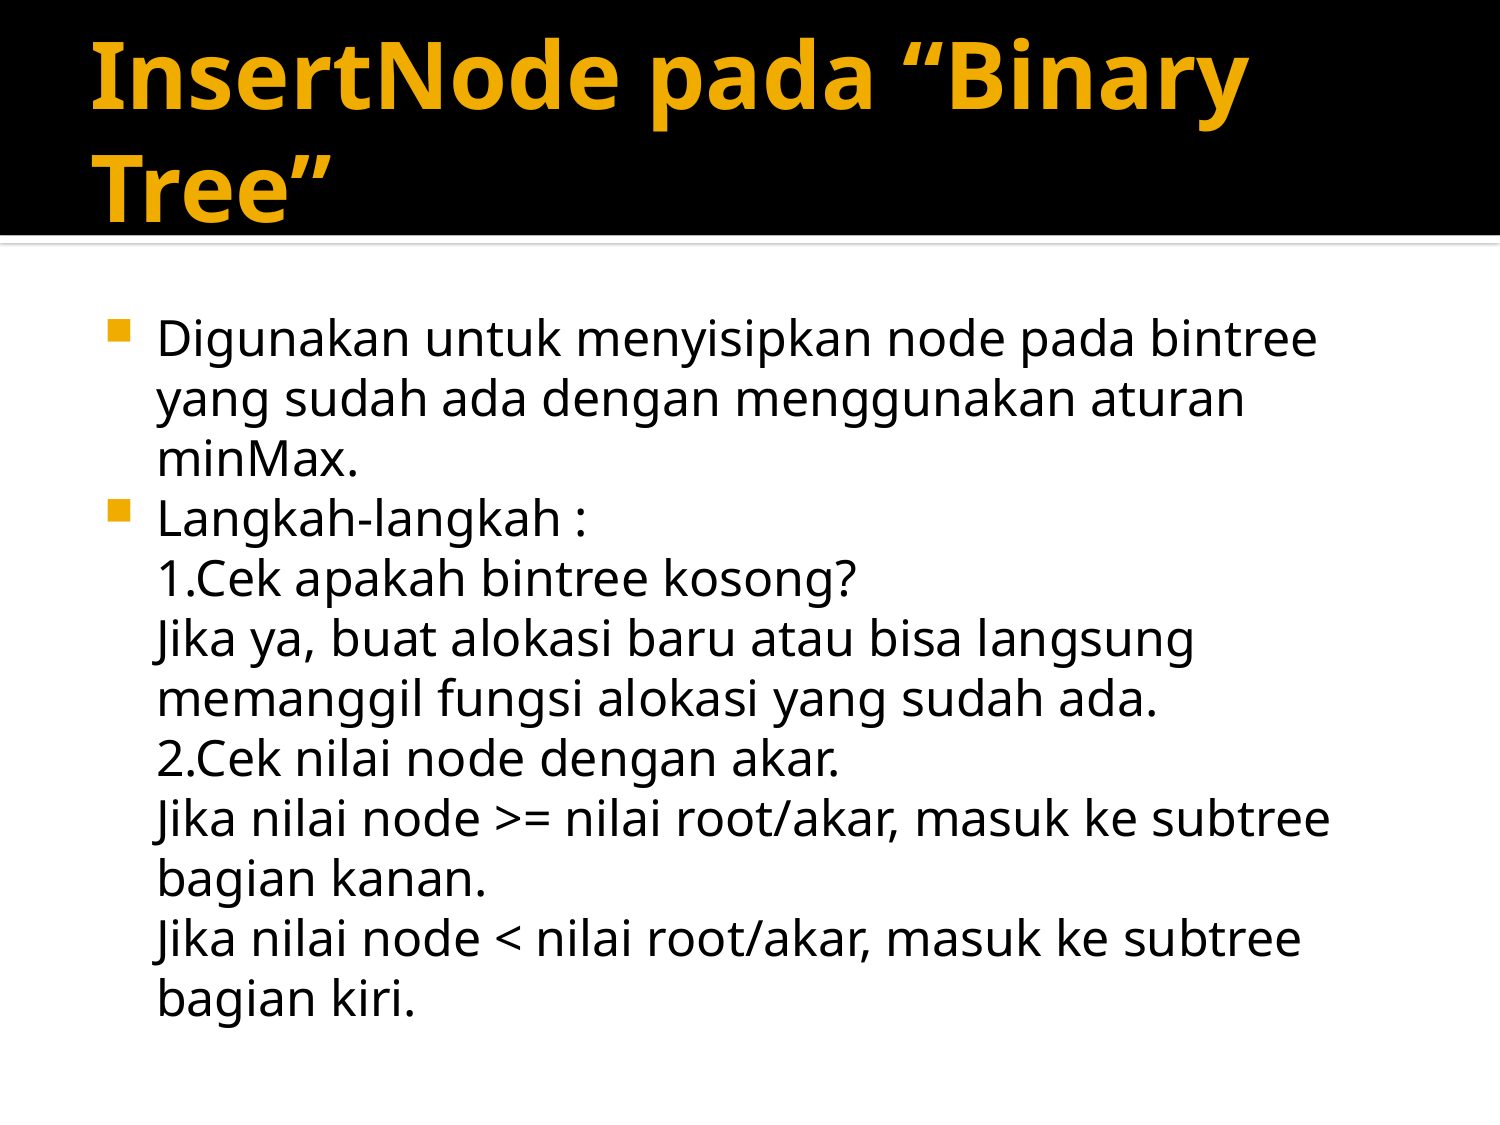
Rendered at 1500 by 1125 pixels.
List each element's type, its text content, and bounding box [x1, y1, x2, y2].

list Digunakan untuk menyisipkan node pada bintree yang sudah ada dengan menggunakan aturan minMax. Langkah-langkah : 1.Cek apakah bintree kosong? Jika ya, buat alokasi baru atau bisa langsung memanggil fungsi alokasi yang sudah ada. 2.Cek nilai node dengan akar. Jika nilai node >= nilai root/akar, masuk ke subtree bagian kanan. Jika nilai node < nilai root/akar, masuk ke subtree bagian kiri. [75, 291, 1425, 1050]
title InsertNode pada “Binary Tree” [75, 25, 1425, 231]
